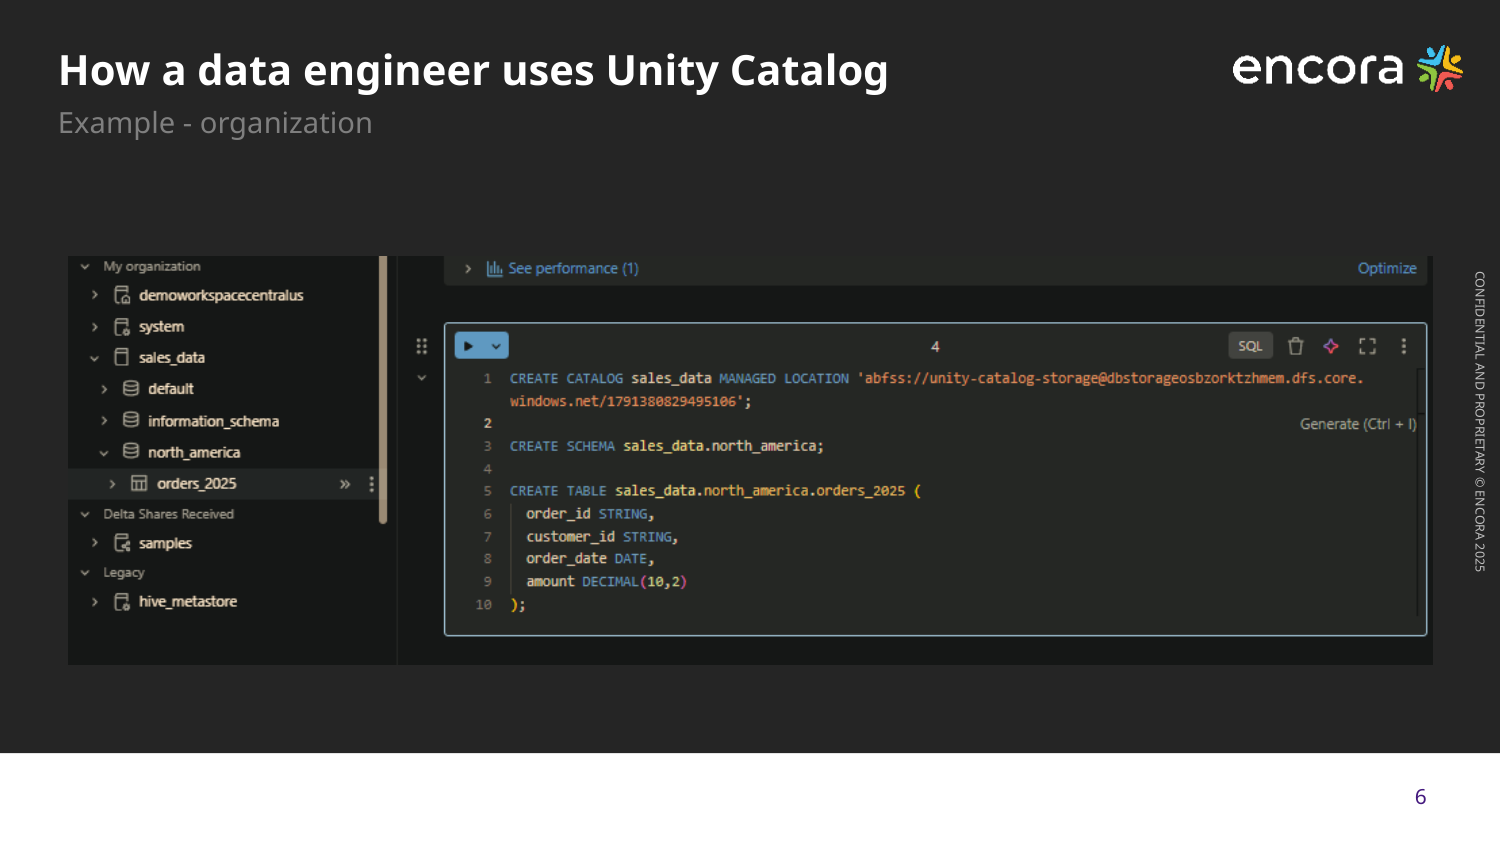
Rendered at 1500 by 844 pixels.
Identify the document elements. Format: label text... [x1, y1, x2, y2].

picture [68, 256, 1433, 665]
title How a data engineer uses Unity Catalog [42, 23, 1220, 82]
picture [1233, 45, 1463, 92]
subtitle Example - organization [42, 82, 1220, 161]
